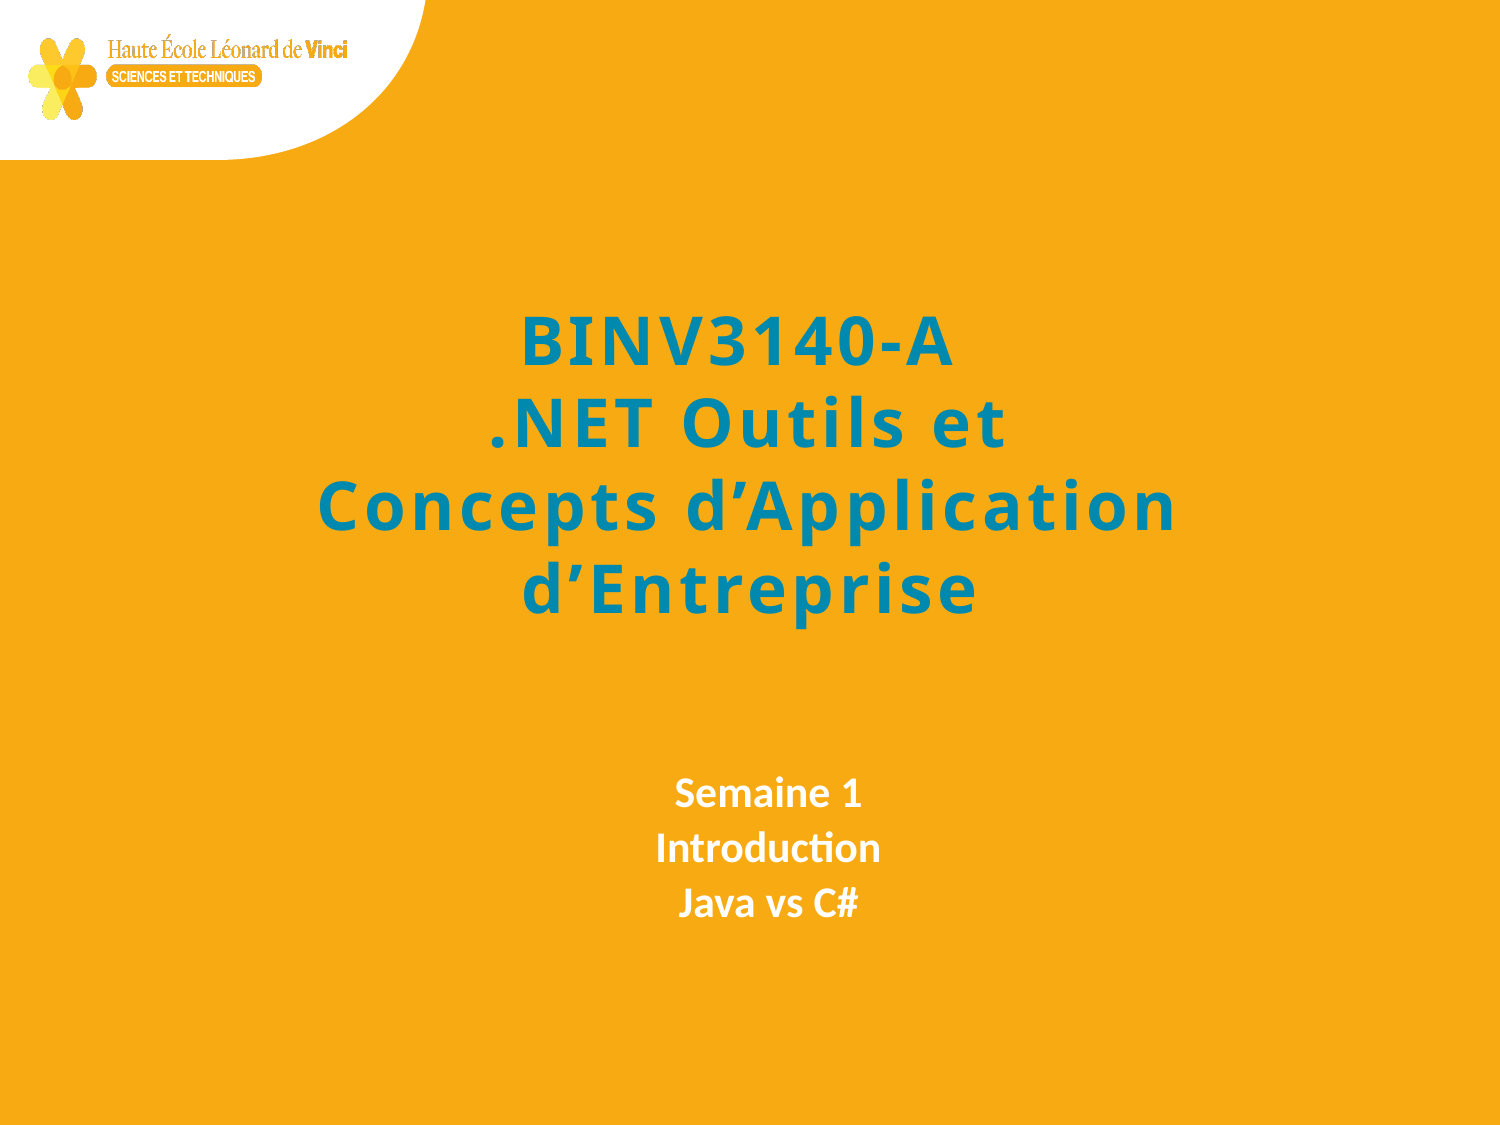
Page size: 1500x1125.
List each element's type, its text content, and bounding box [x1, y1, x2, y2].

picture [28, 34, 347, 120]
title BINV3140-A .NET Outils et Concepts d’Application d’Entreprise [292, 245, 1207, 638]
subtitle Semaine 1 Introduction Java vs C# [243, 768, 1294, 1056]
